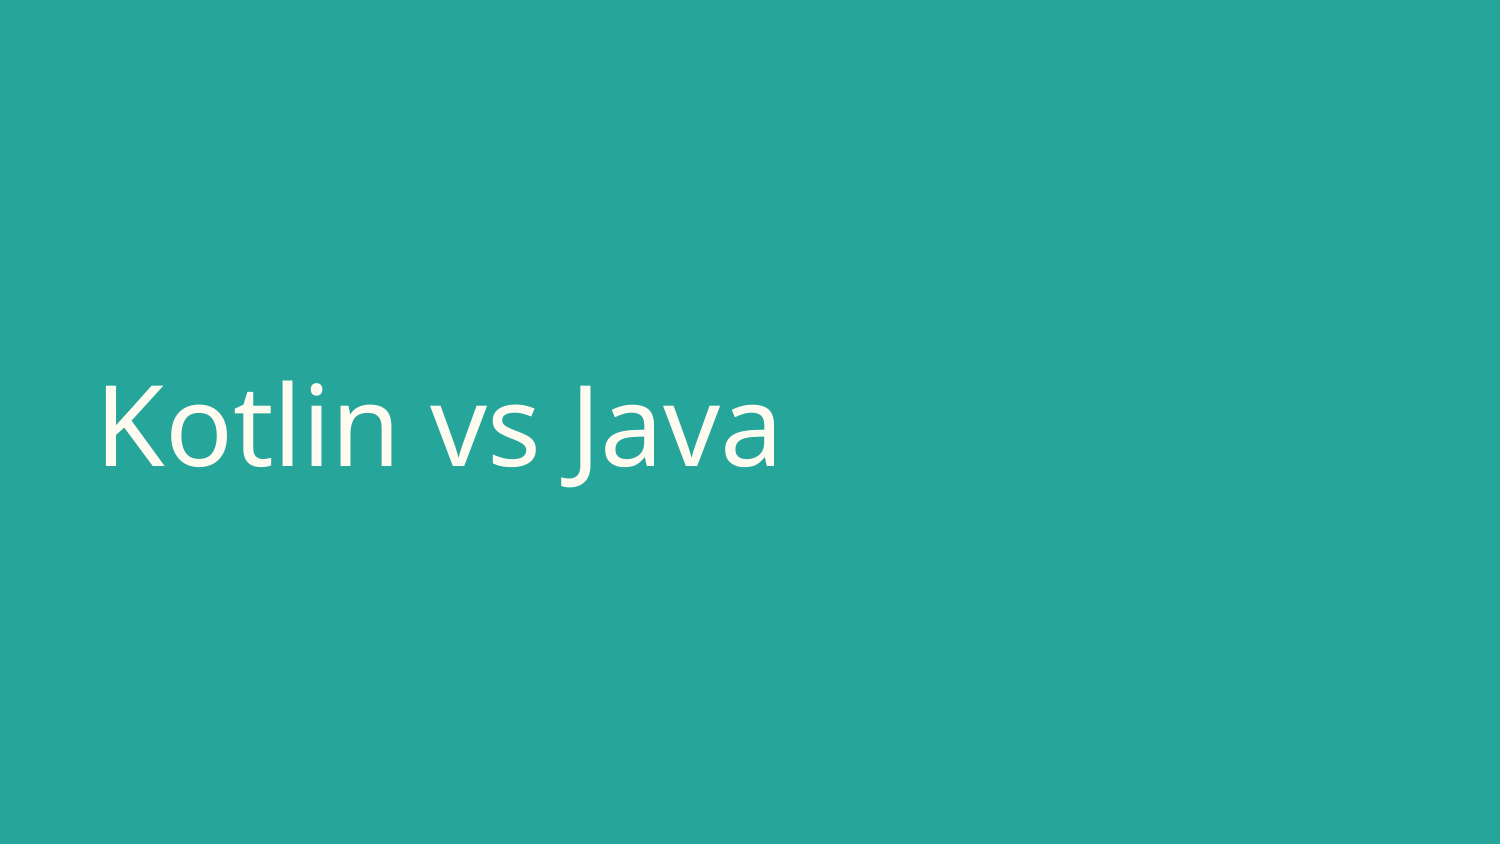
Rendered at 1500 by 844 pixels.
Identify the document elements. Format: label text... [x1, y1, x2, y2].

title Kotlin vs Java [80, 86, 1000, 758]
